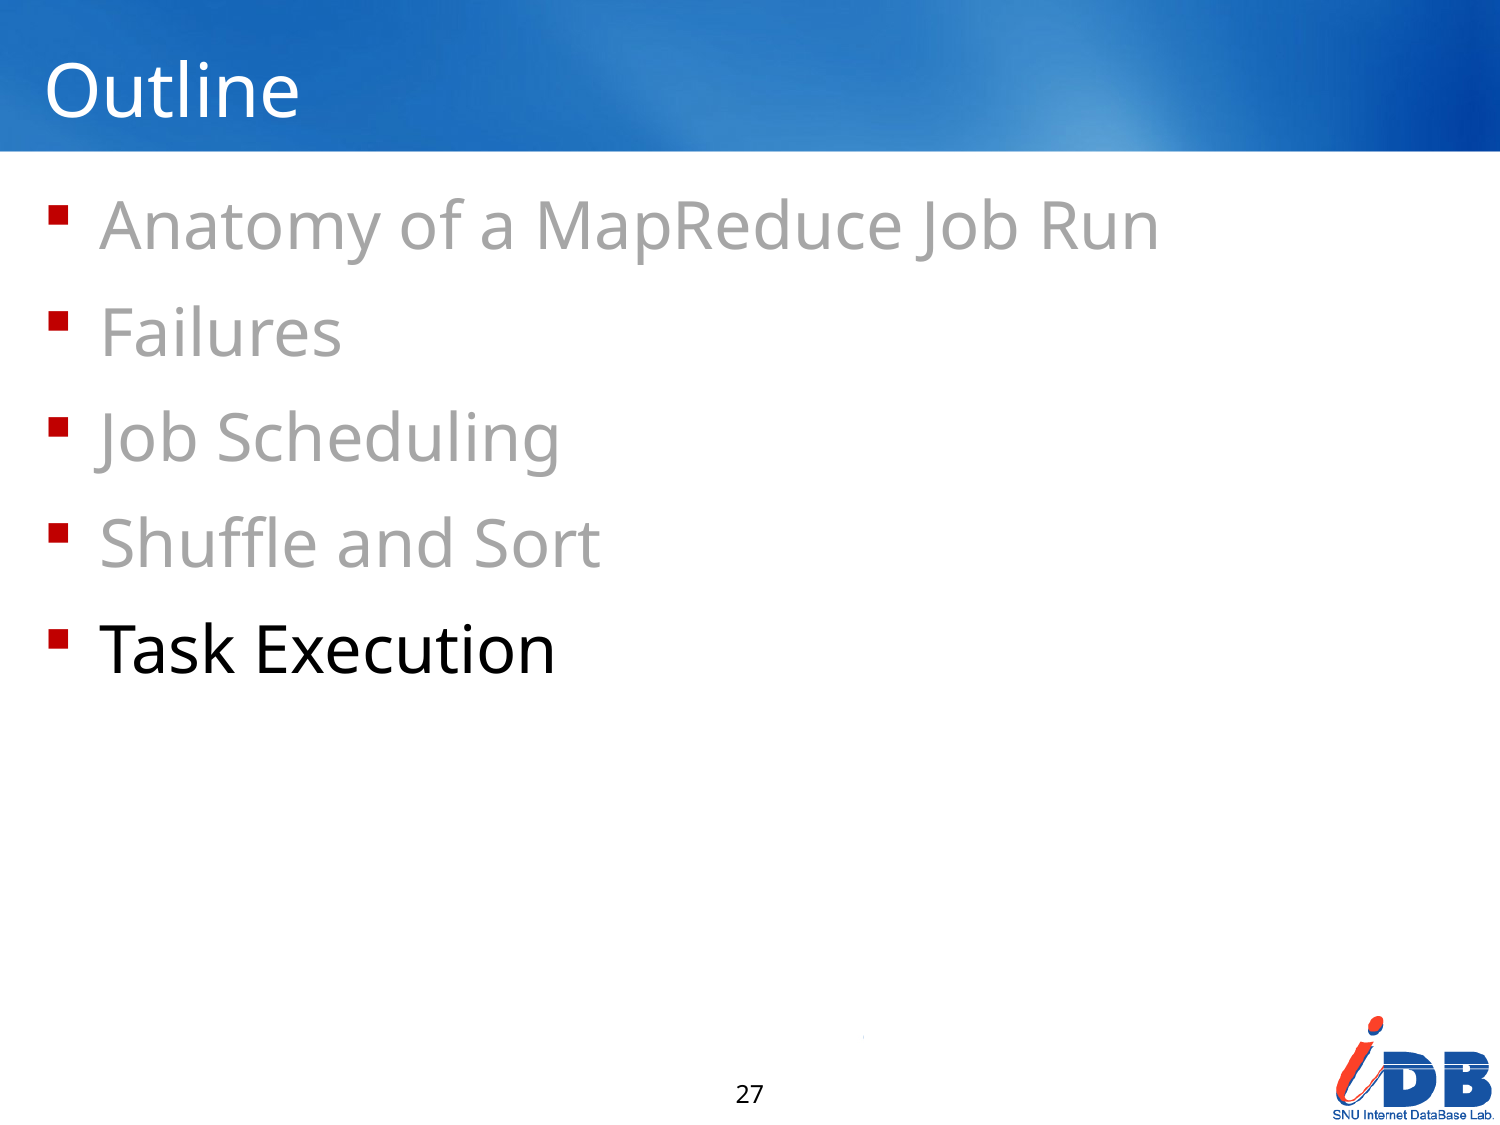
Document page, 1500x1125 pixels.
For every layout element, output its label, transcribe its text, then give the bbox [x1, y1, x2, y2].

list Anatomy of a MapReduce Job Run Failures Job Scheduling Shuffle and Sort Task Execution [28, 175, 1472, 1067]
slide_number 27 [697, 1078, 803, 1114]
picture [0, 0, 1500, 1125]
title Outline [28, 23, 1472, 153]
